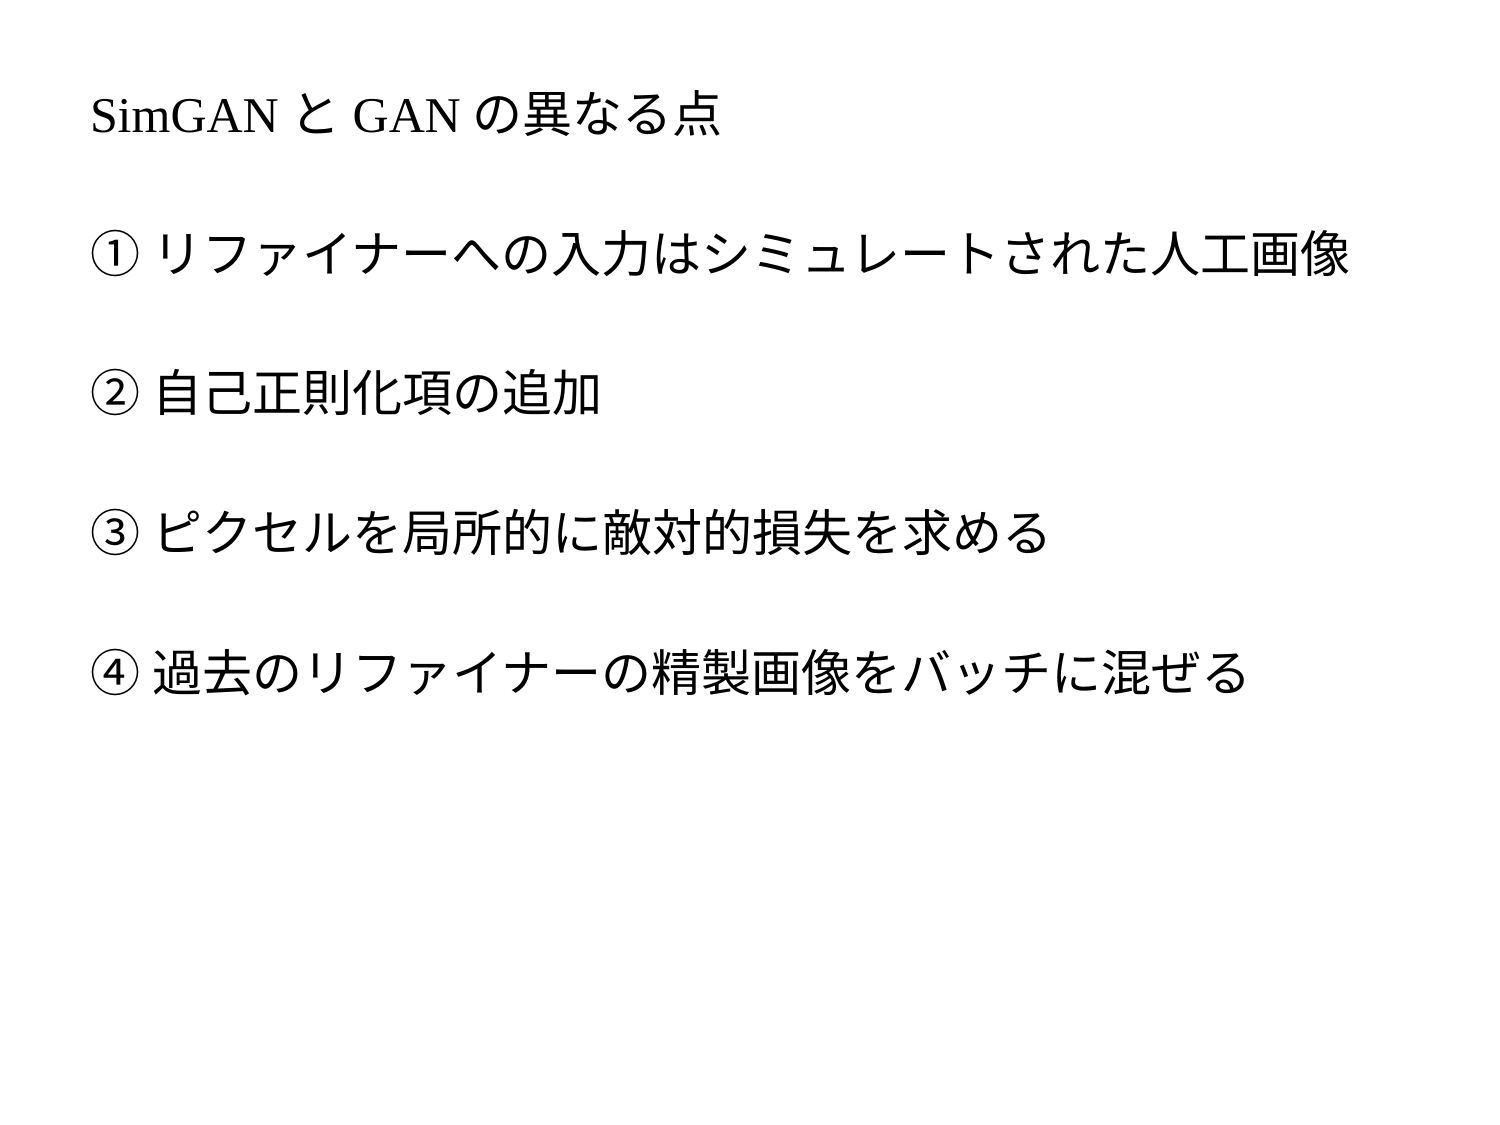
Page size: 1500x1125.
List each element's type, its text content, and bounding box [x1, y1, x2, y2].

list SimGANとGANの異なる点 ①リファイナーへの入力はシミュレートされた人工画像 ②自己正則化項の追加 ③ピクセルを局所的に敵対的損失を求める ④過去のリファイナーの精製画像をバッチに混ぜる [75, 74, 1425, 1005]
